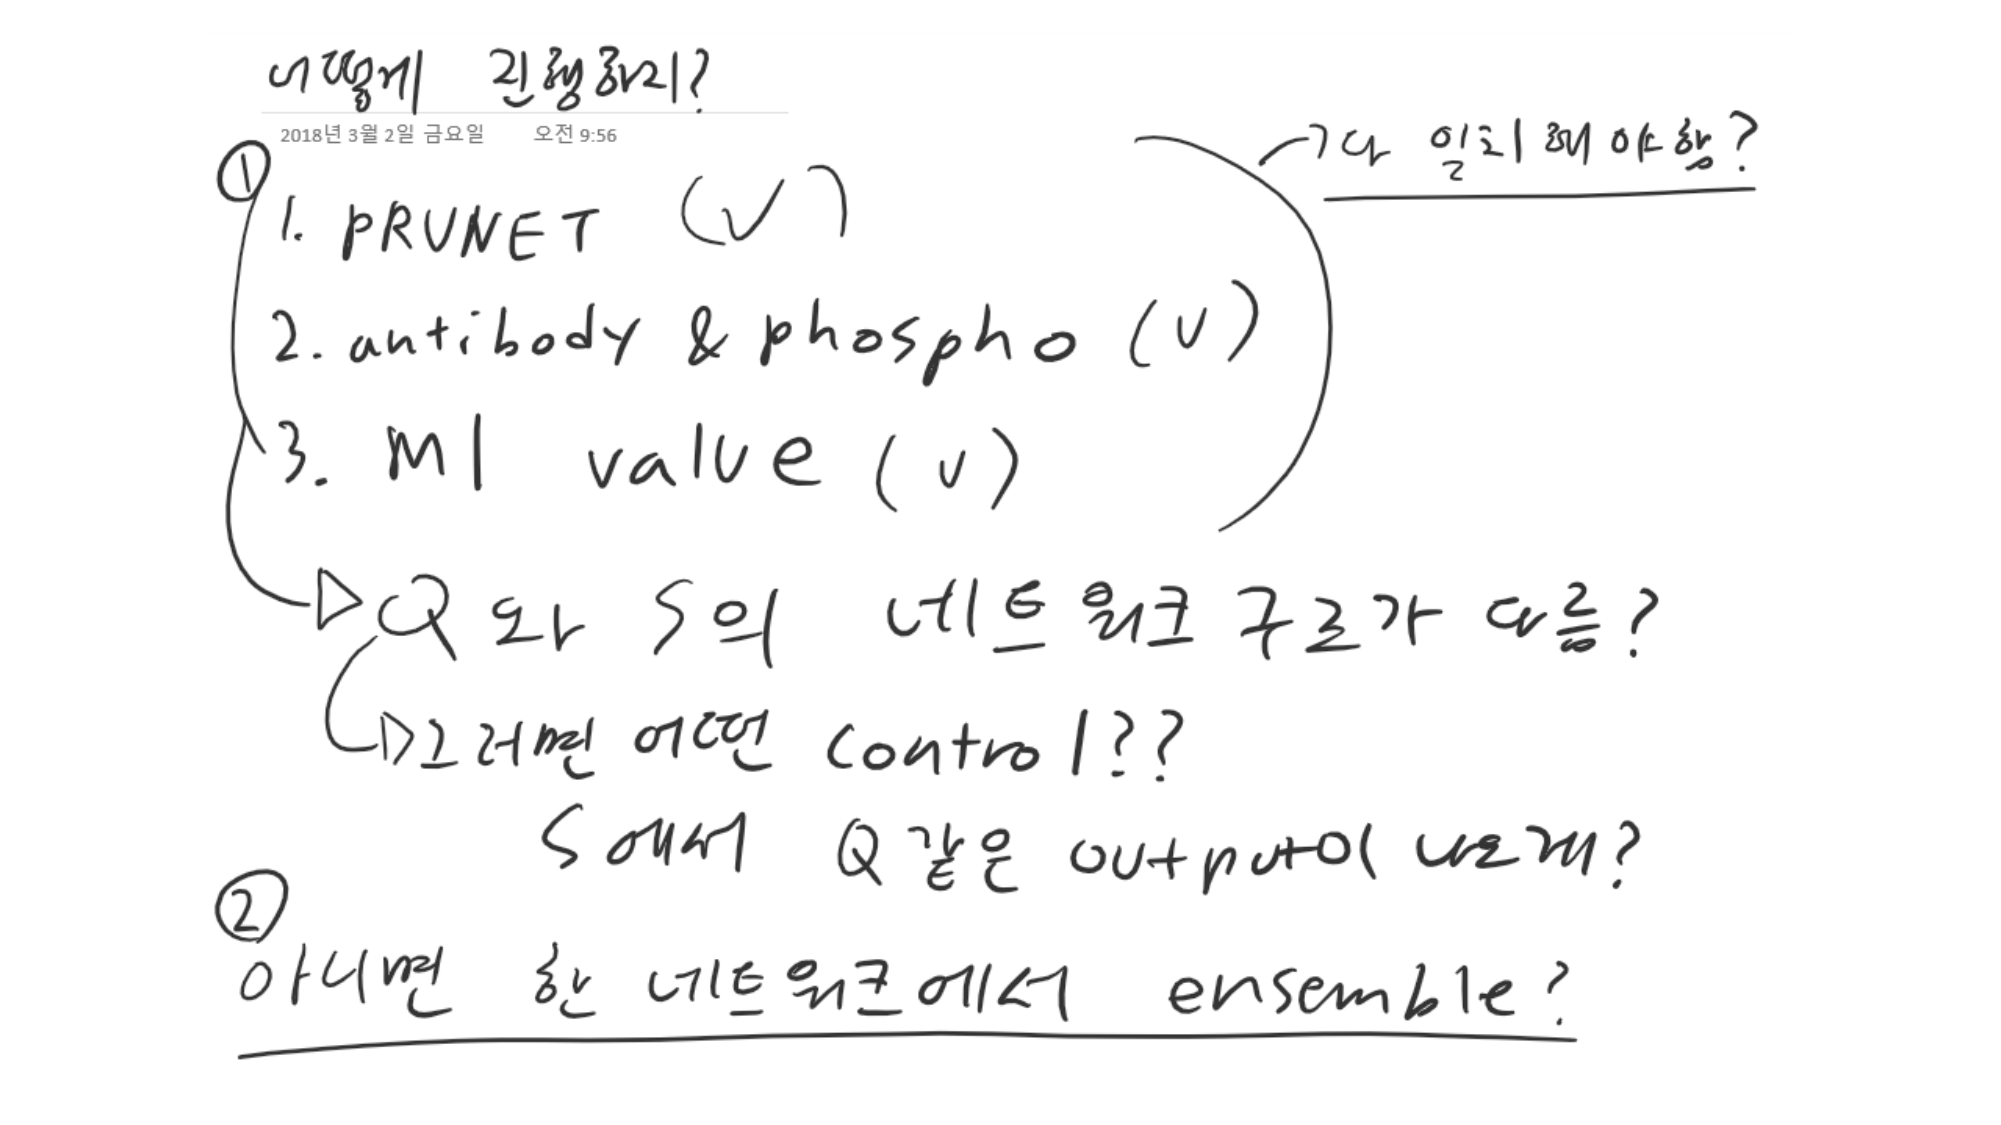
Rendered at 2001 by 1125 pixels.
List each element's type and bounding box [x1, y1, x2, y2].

picture [207, 31, 1793, 1094]
